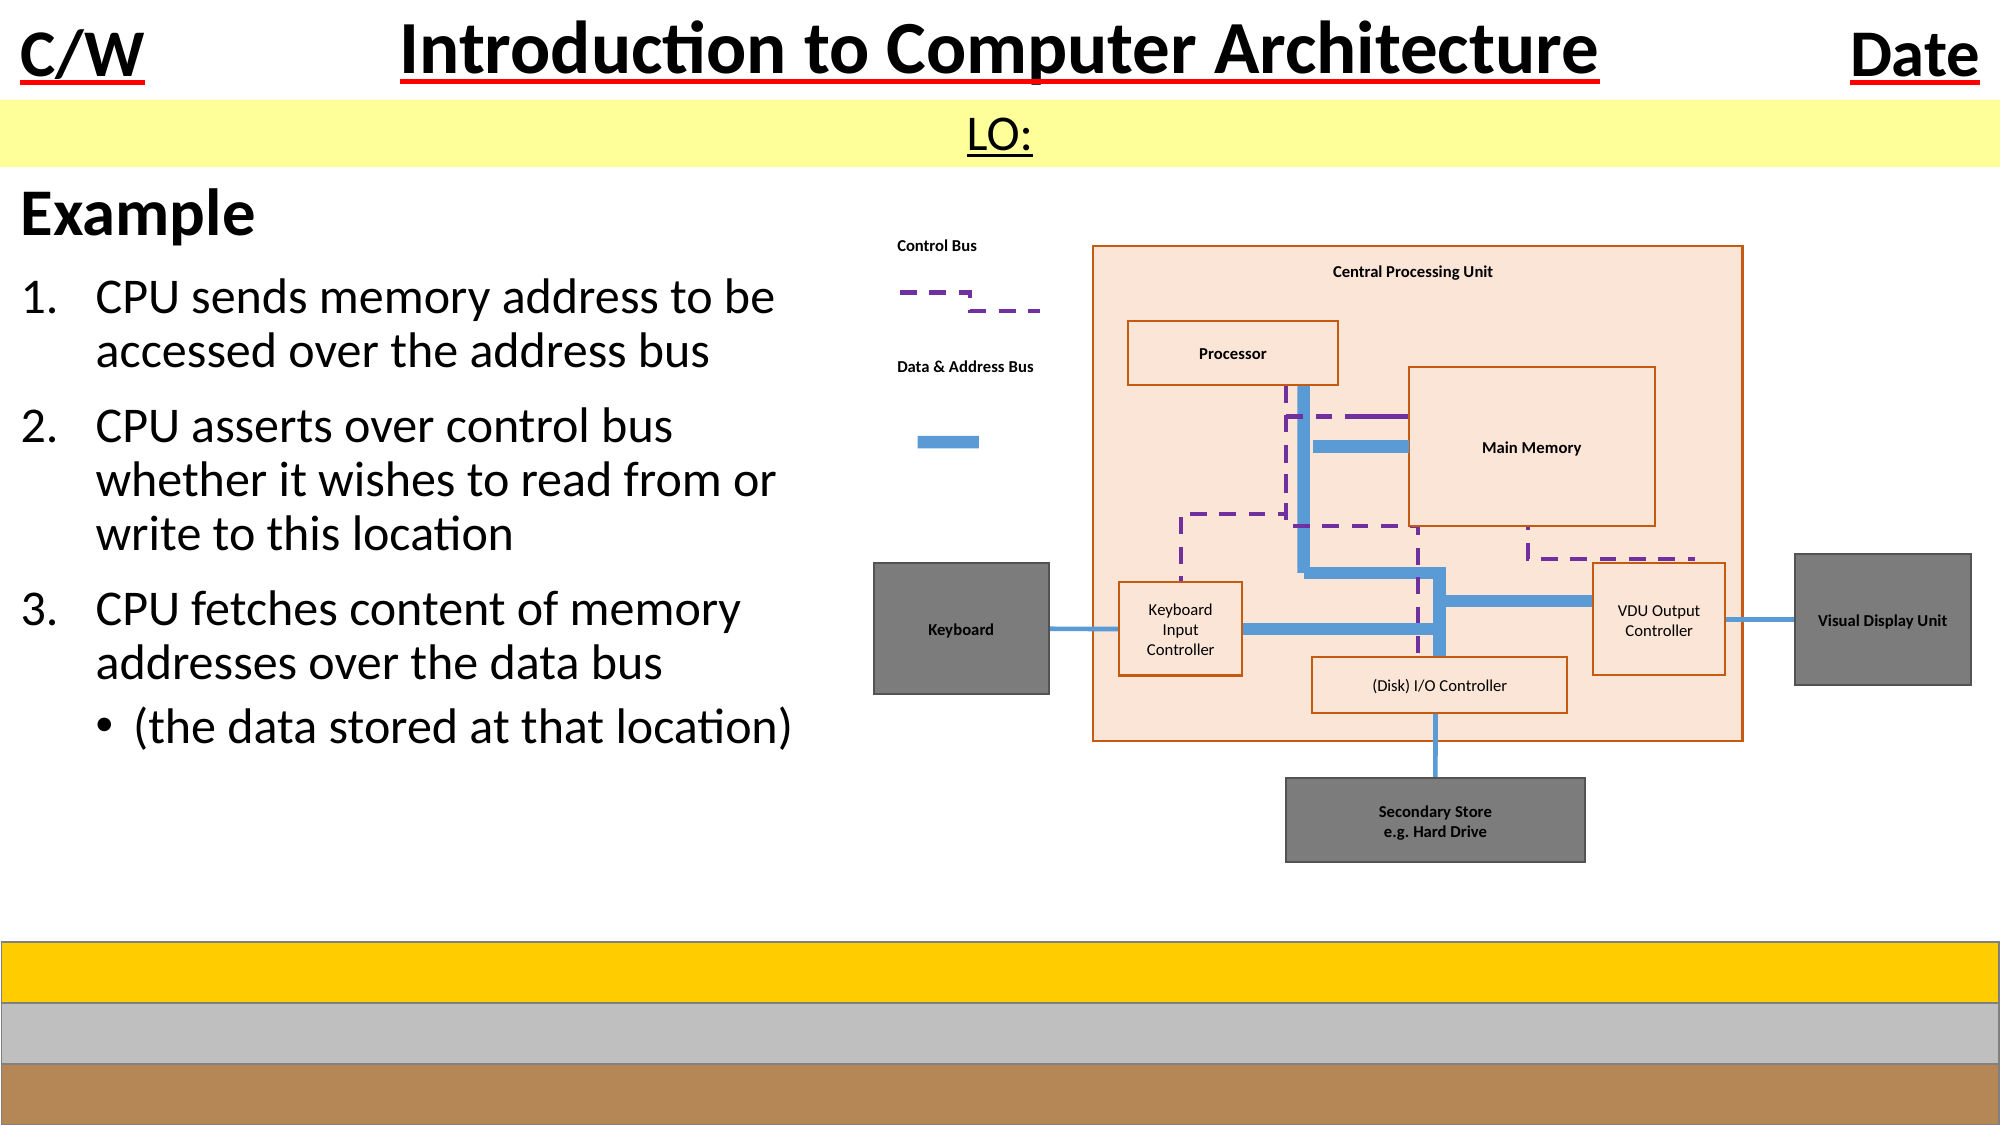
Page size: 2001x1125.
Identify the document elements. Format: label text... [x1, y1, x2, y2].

list LO: [0, 99, 2000, 167]
list Example CPU sends memory address to be accessed over the address bus CPU asserts over control bus whether it wishes to read from or write to this location CPU fetches content of memory addresses over the data bus (the data stored at that location) [5, 170, 828, 943]
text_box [873, 227, 1971, 863]
title Introduction to Computer Architecture [0, 0, 2000, 99]
